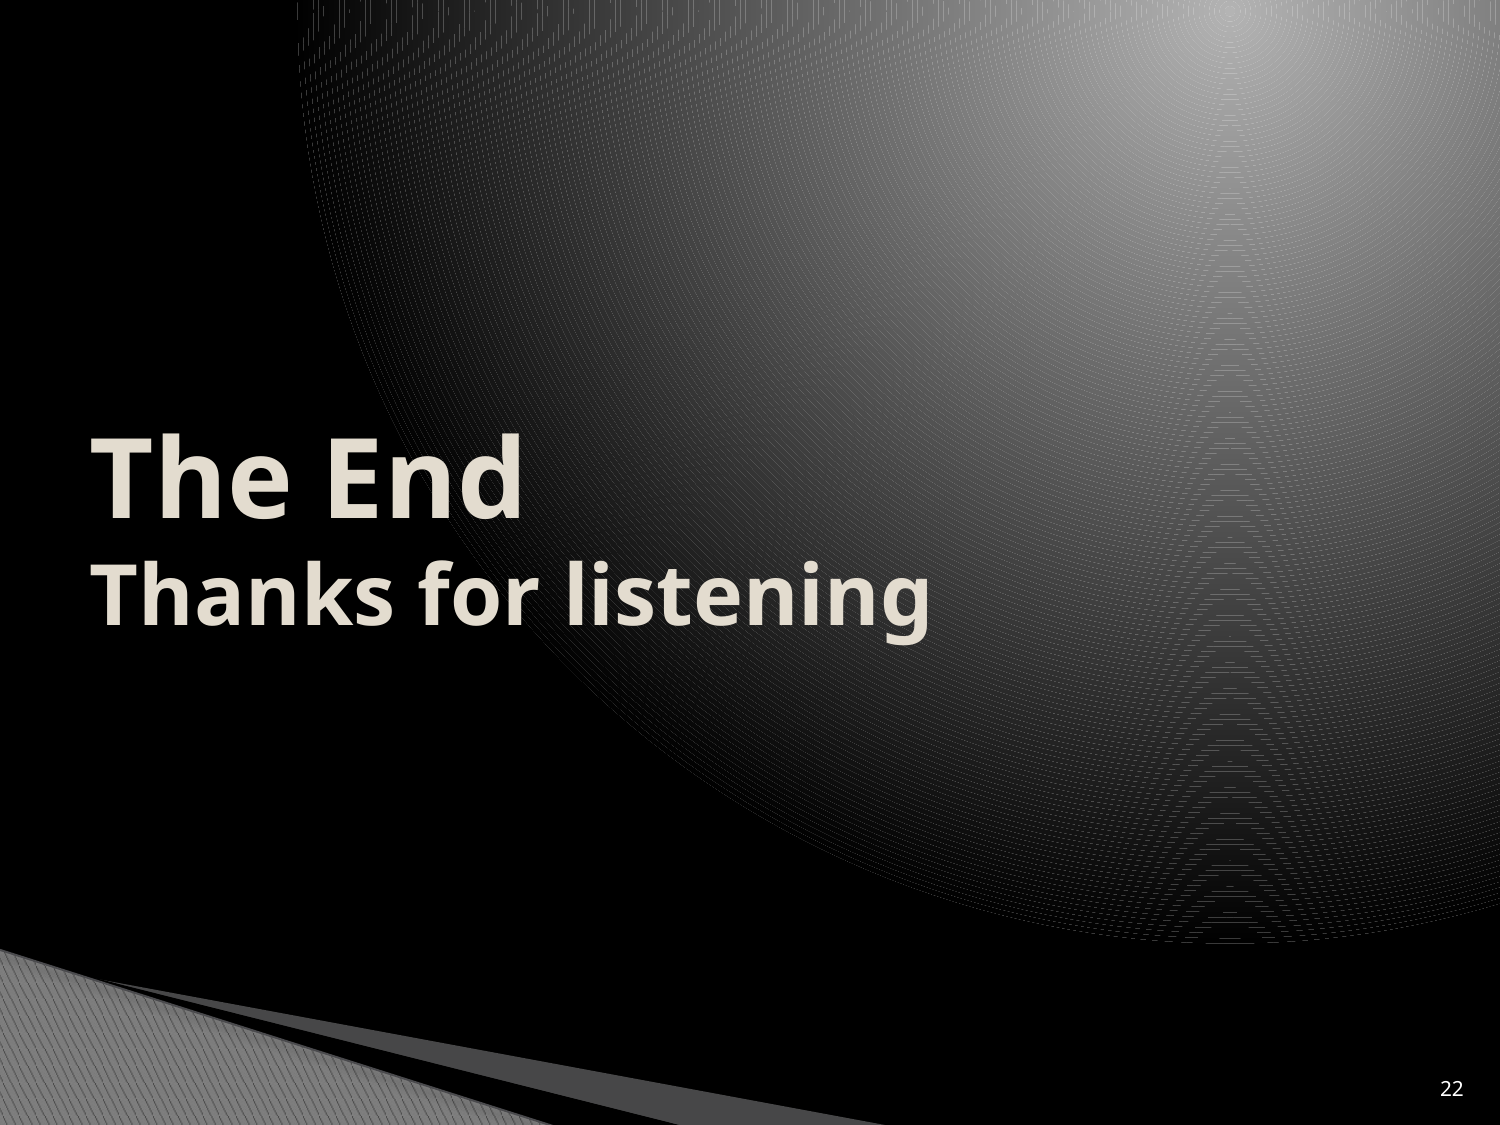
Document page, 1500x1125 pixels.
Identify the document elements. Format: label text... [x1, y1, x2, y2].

title The End Thanks for listening [75, 399, 1425, 650]
picture [0, 952, 543, 1125]
slide_number 22 [1418, 1051, 1479, 1112]
